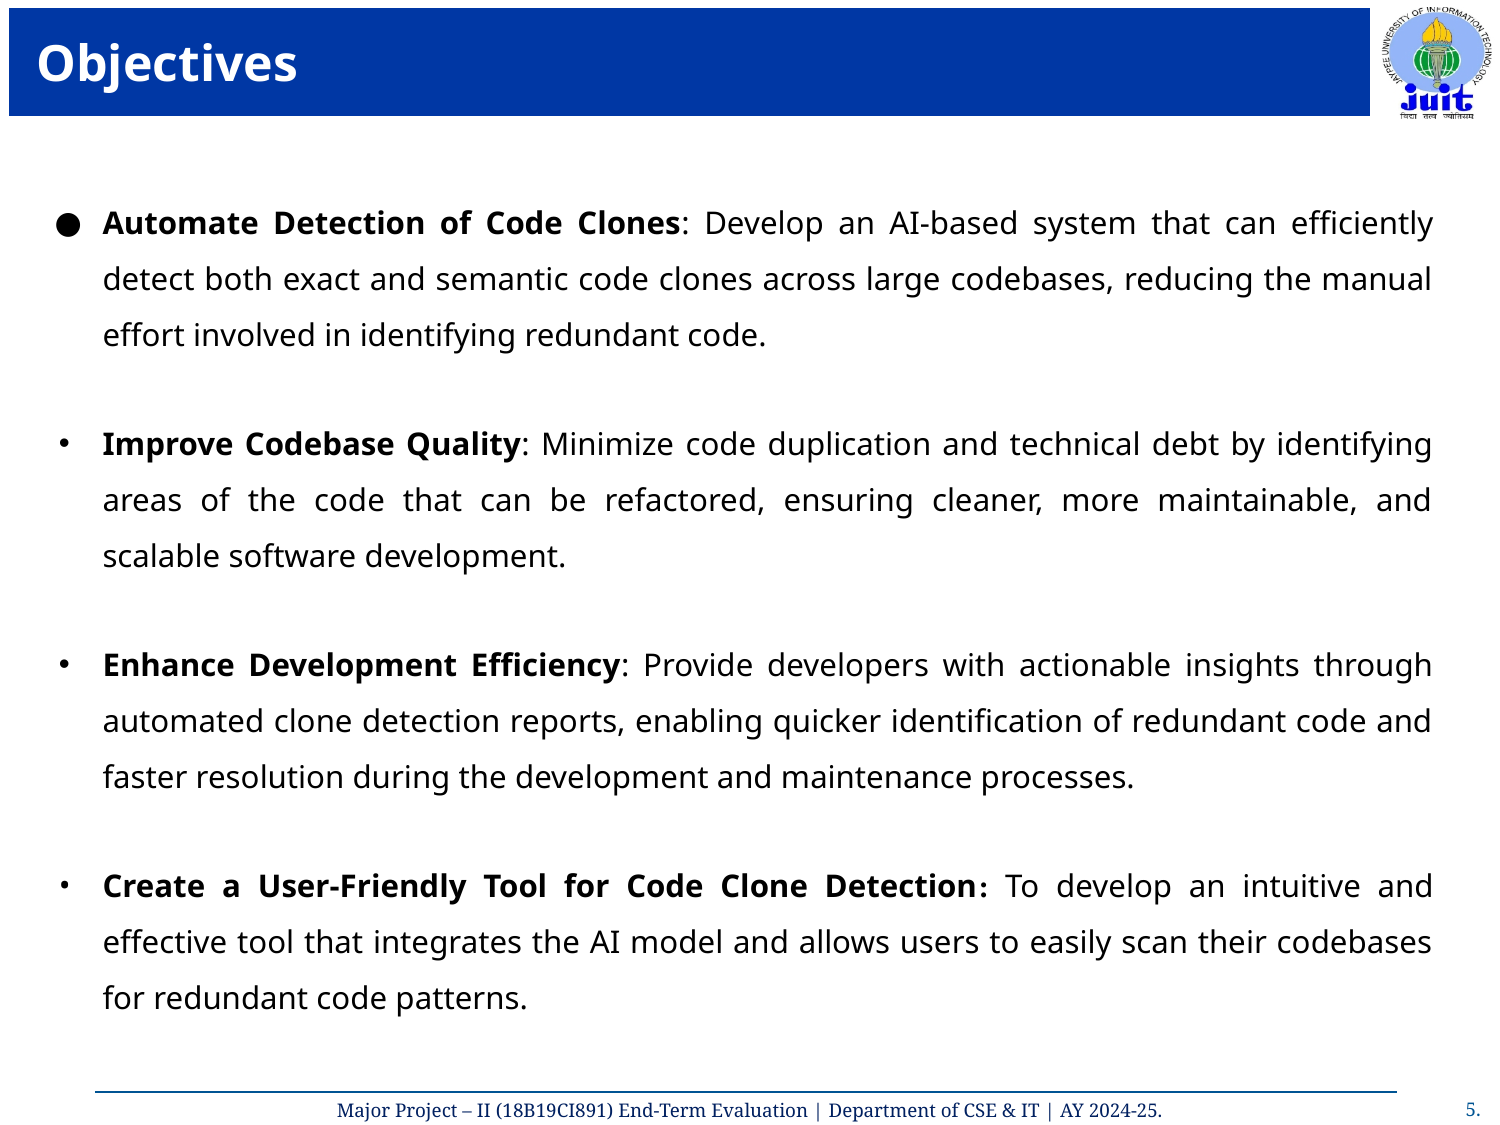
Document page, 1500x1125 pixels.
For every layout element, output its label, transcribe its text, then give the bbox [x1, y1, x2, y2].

title Objectives [4, 2, 1375, 121]
picture [1375, 7, 1500, 119]
text_box Automate Detection of Code Clones: Develop an AI-based system that can efficiently detect both exact and semantic code clones across large codebases, reducing the manual effort involved in identifying redundant code. Improve Codebase Quality: Minimize code duplication and technical debt by identifying areas of the code that can be refactored, ensuring cleaner, more maintainable, and scalable software development. Enhance Development Efficiency: Provide developers with actionable insights through automated clone detection reports, enabling quicker identification of redundant code and faster resolution during the development and maintenance processes. Create a User-Friendly Tool for Code Clone Detection: To develop an intuitive and effective tool that integrates the AI model and allows users to easily scan their codebases for redundant code patterns. [12, 131, 1482, 1078]
